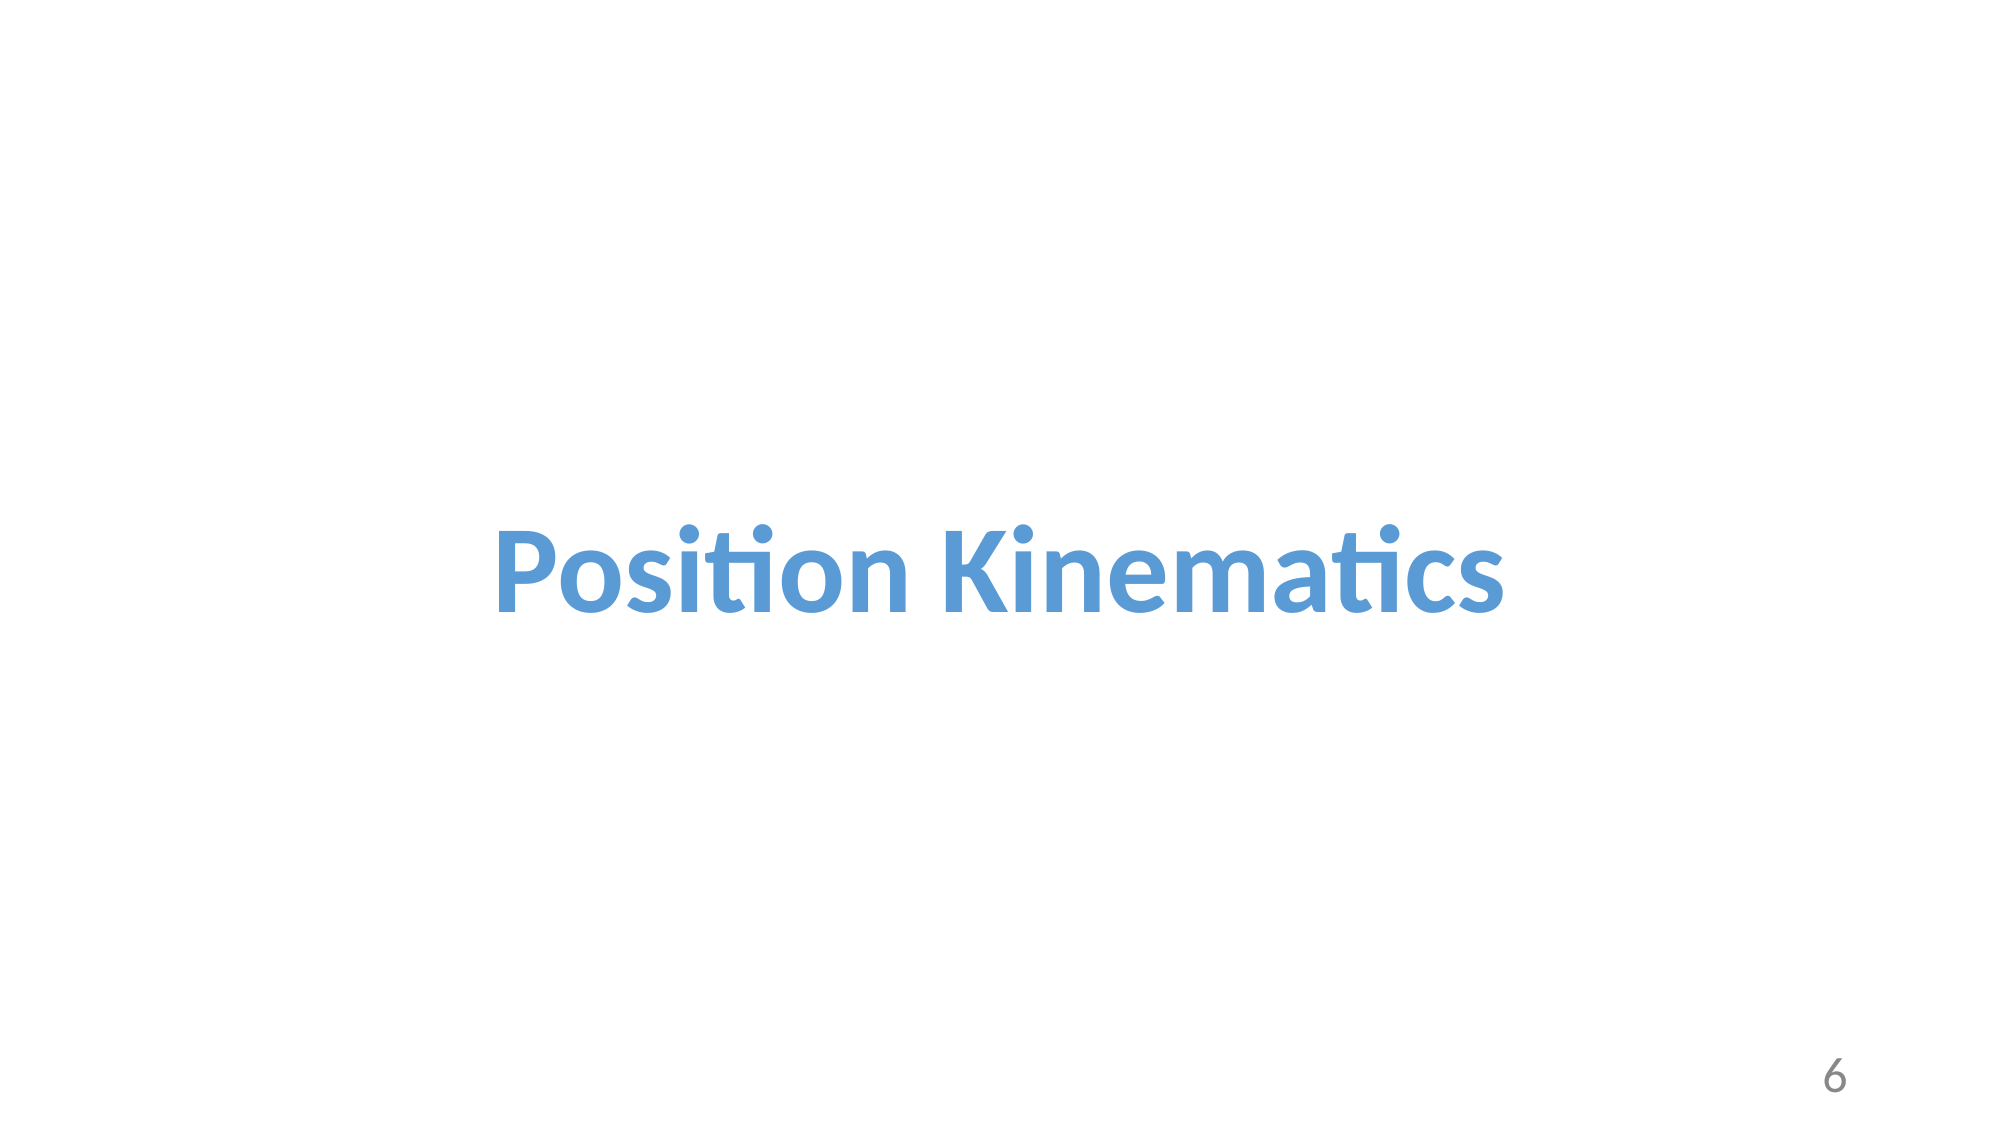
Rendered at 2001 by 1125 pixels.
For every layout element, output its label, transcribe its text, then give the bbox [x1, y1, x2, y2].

text_box Position Kinematics [429, 436, 1571, 689]
slide_number 6 [1749, 1042, 1863, 1103]
